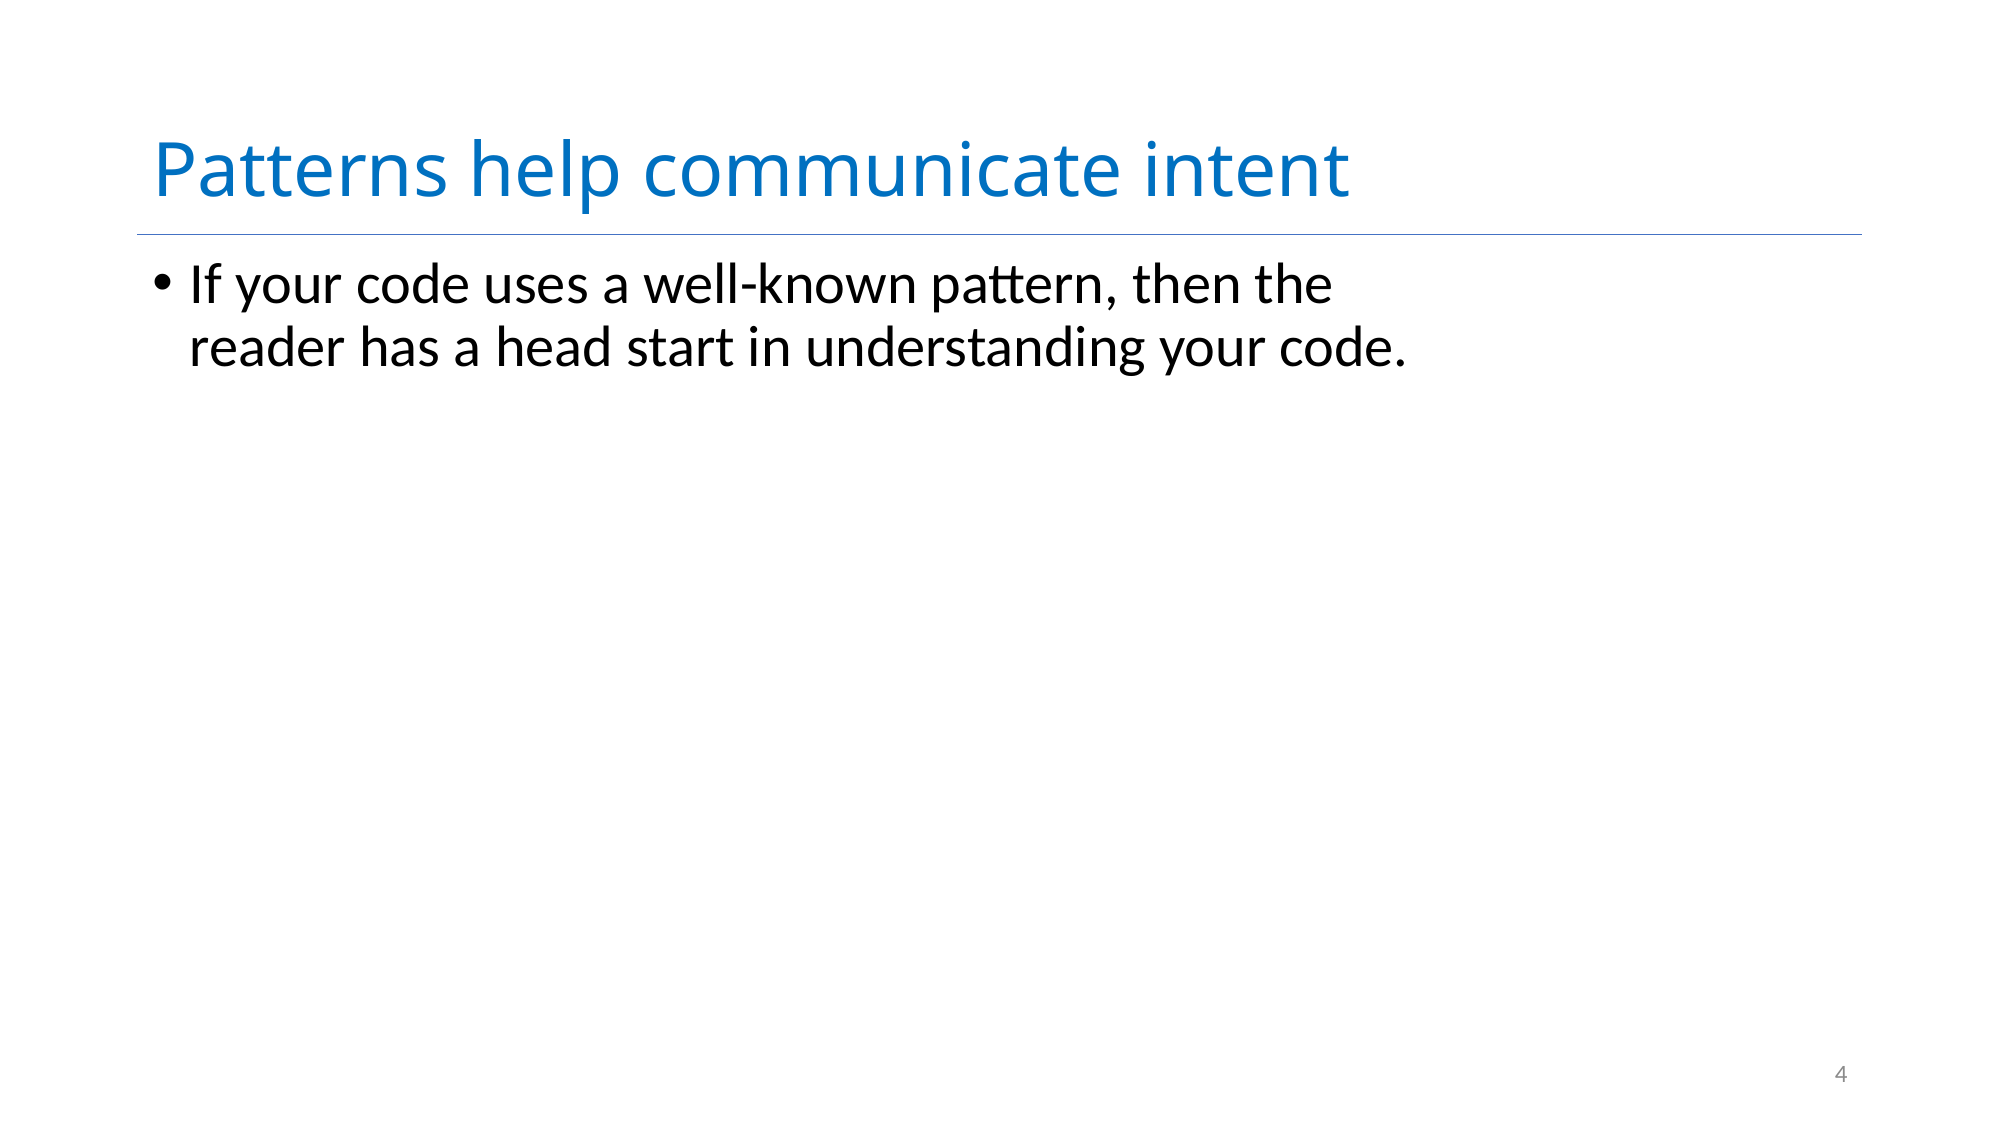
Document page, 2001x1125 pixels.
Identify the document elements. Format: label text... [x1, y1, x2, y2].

list If your code uses a well-known pattern, then the reader has a head start in understanding your code. [137, 246, 1432, 960]
slide_number 4 [1412, 1042, 1863, 1103]
title Patterns help communicate intent [137, 3, 1863, 221]
